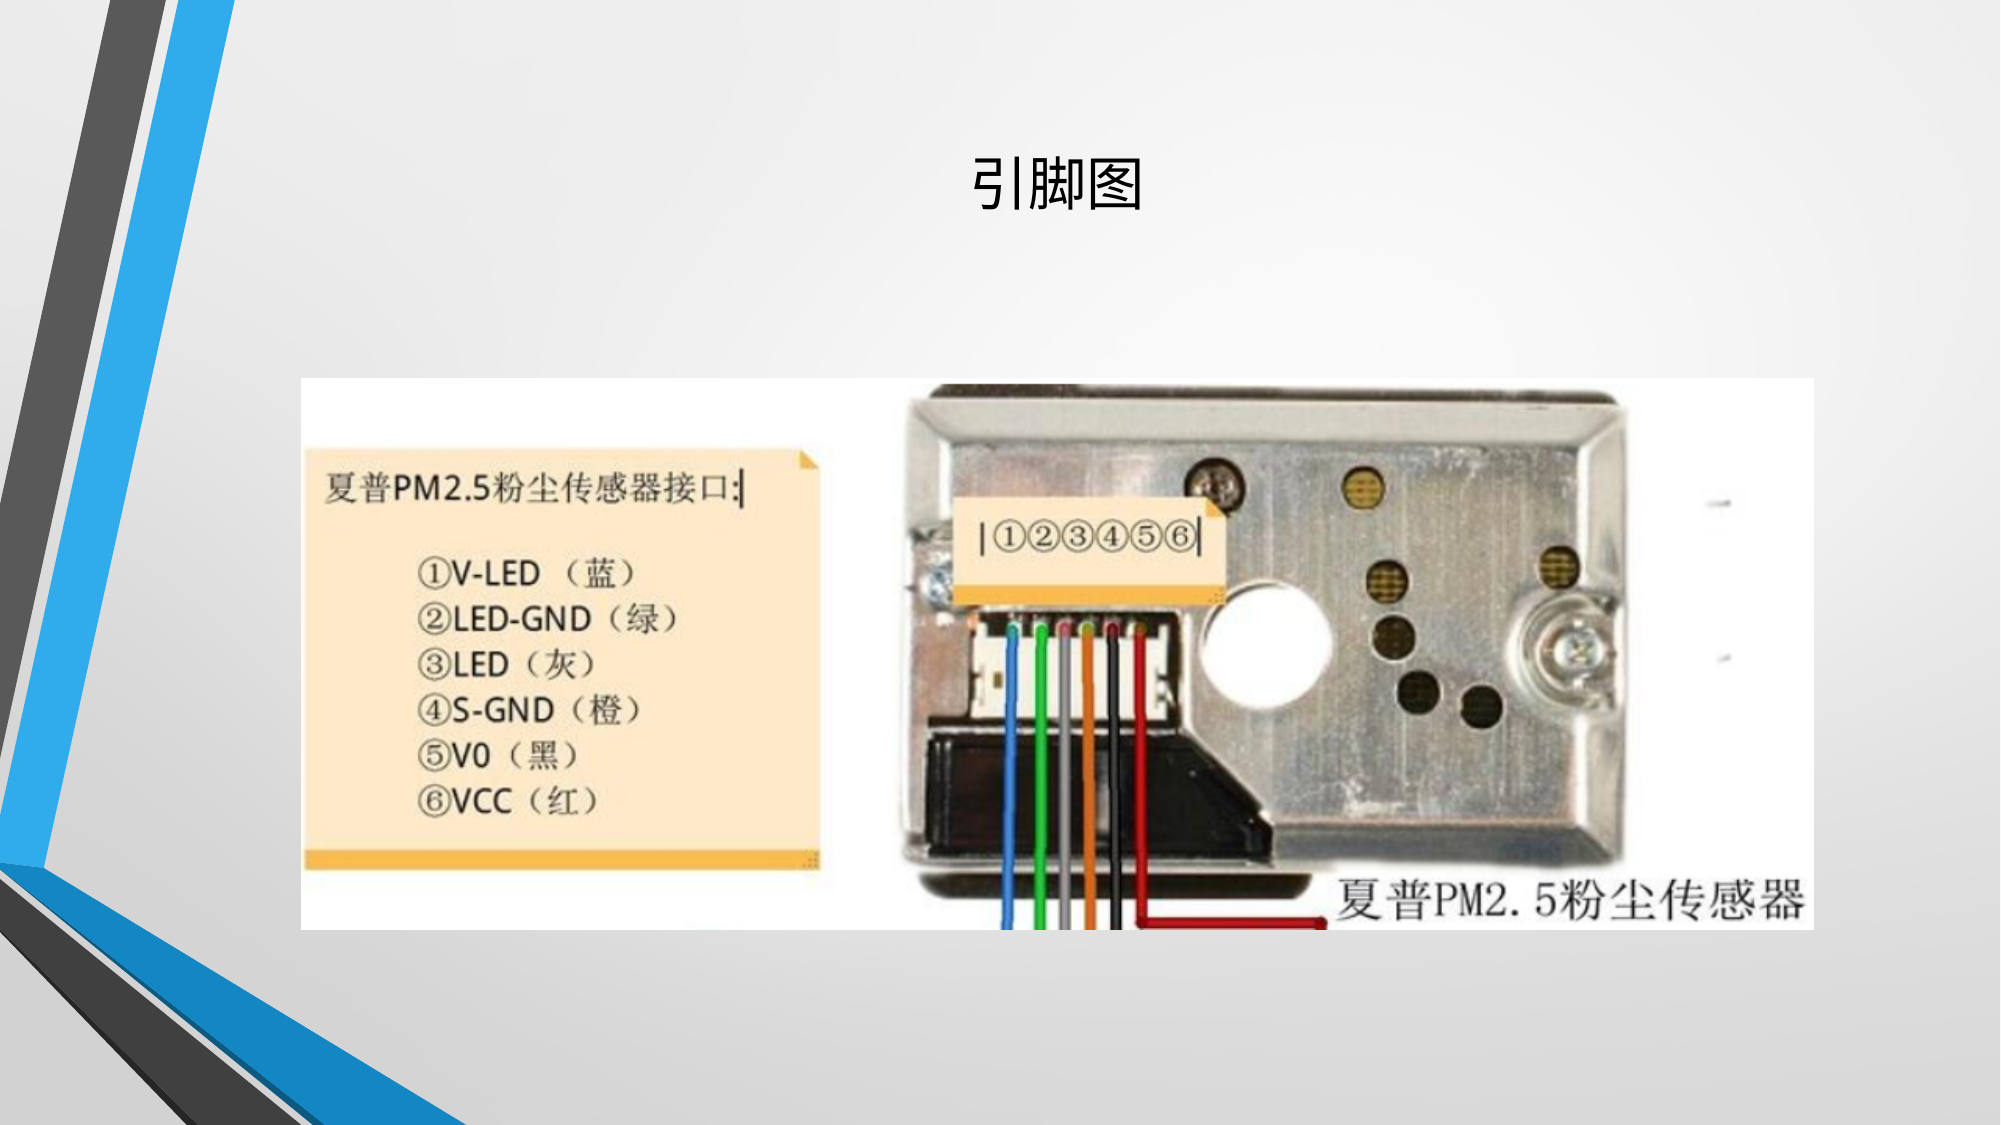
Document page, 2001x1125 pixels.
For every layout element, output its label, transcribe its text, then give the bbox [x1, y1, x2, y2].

title 引脚图 [214, 75, 1900, 290]
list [300, 377, 1814, 931]
